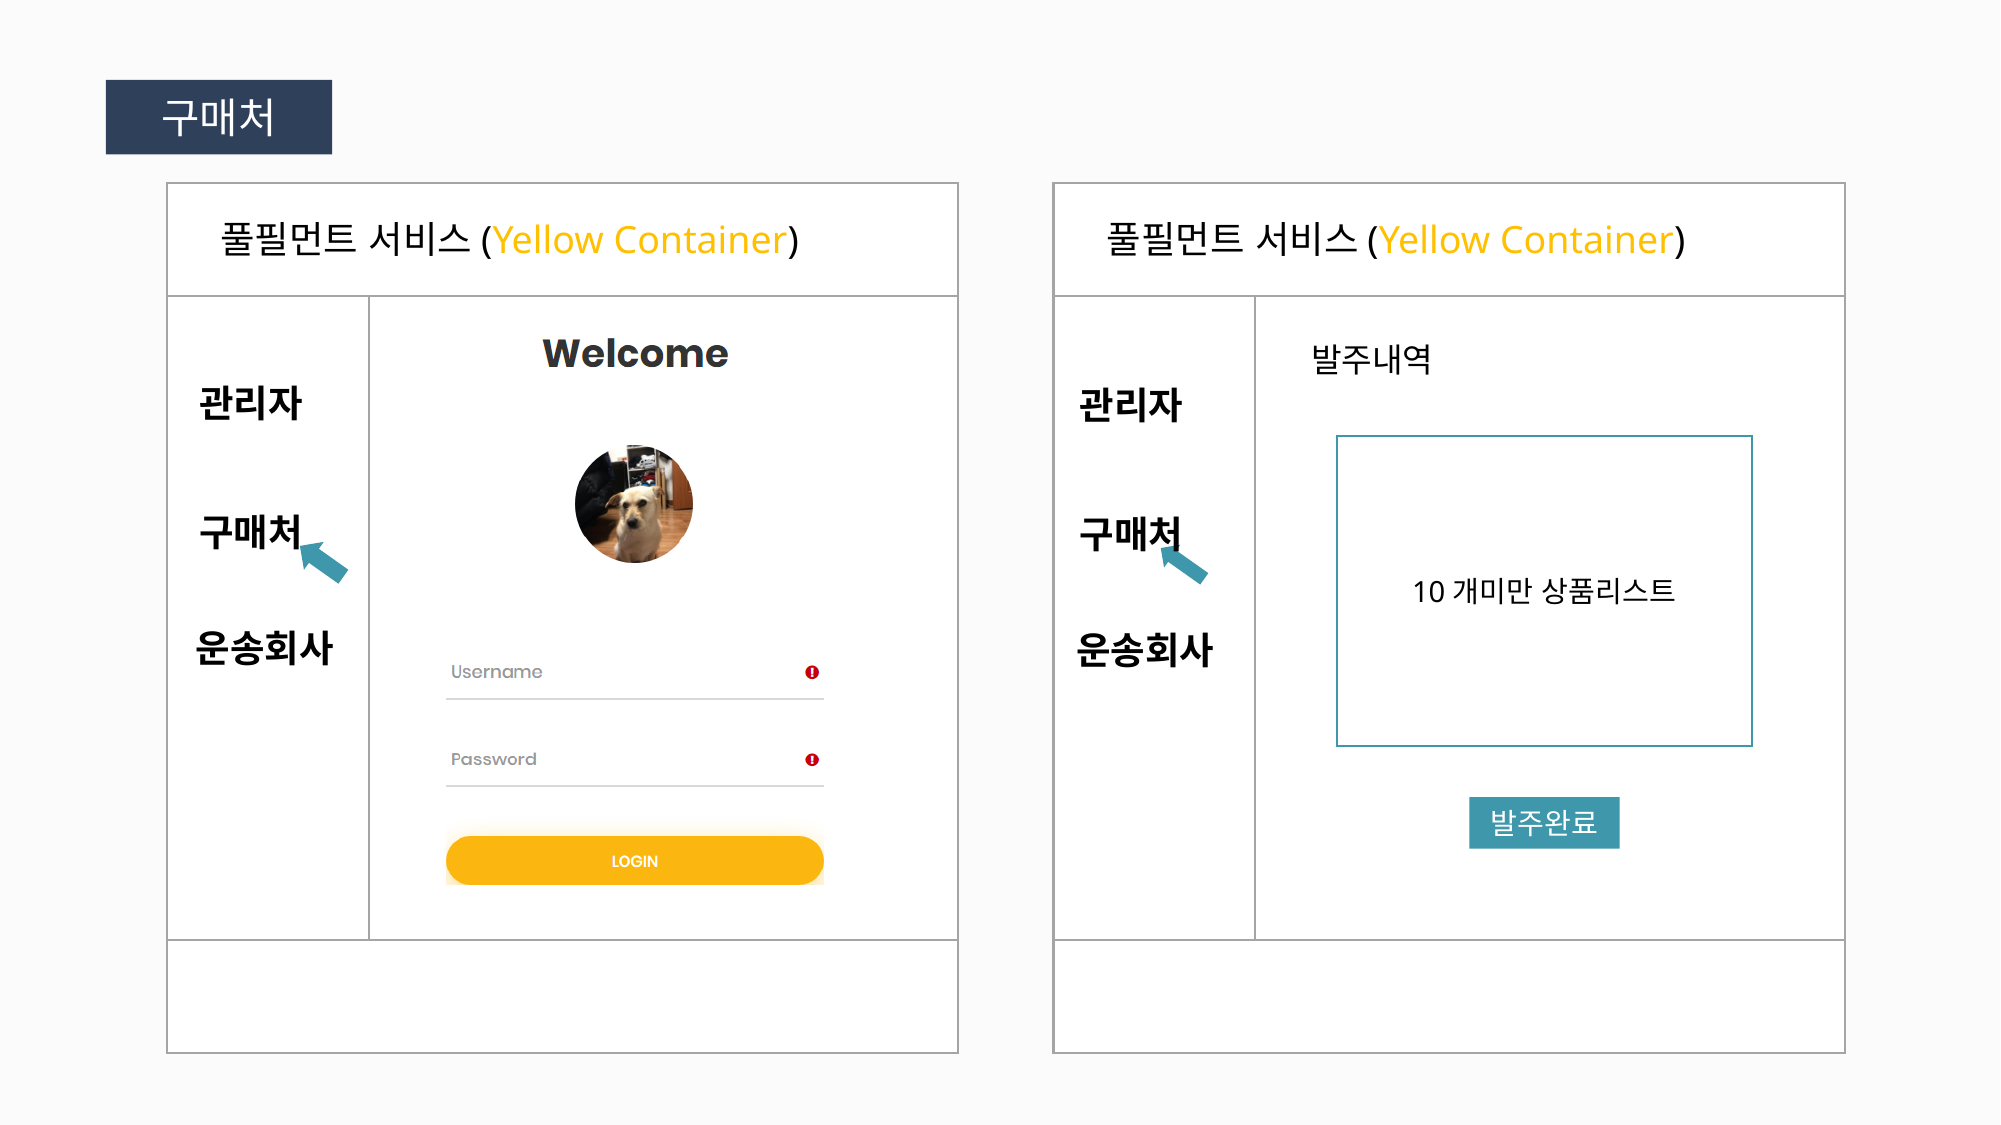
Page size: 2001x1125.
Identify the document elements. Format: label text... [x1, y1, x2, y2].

text_box 발주내역 [1296, 331, 1568, 387]
text_box 10개미만 상품리스트 [1336, 435, 1753, 747]
picture [424, 331, 862, 920]
text_box [1169, 564, 1210, 586]
text_box 구매처 [105, 79, 333, 155]
text_box 발주완료 [1468, 796, 1621, 850]
text_box [1256, 297, 1846, 939]
text_box [1052, 182, 1256, 1054]
text_box [166, 182, 959, 297]
text_box [1162, 564, 1168, 571]
text_box [166, 939, 959, 1054]
text_box 운송회사 [180, 617, 399, 678]
text_box 운송회사 [1061, 619, 1240, 680]
text_box [370, 297, 959, 939]
text_box 관리자 [1065, 374, 1244, 435]
text_box [301, 562, 350, 586]
text_box 풀필먼트 서비스(Yellow Container) [1091, 208, 1748, 269]
text_box [1053, 182, 1846, 297]
text_box 구매처 [184, 501, 403, 562]
text_box 구매처 [1065, 503, 1244, 564]
text_box [166, 297, 370, 939]
text_box 풀필먼트 서비스(Yellow Container) [205, 208, 862, 269]
text_box 관리자 [184, 372, 403, 433]
text_box [1053, 939, 1846, 1054]
